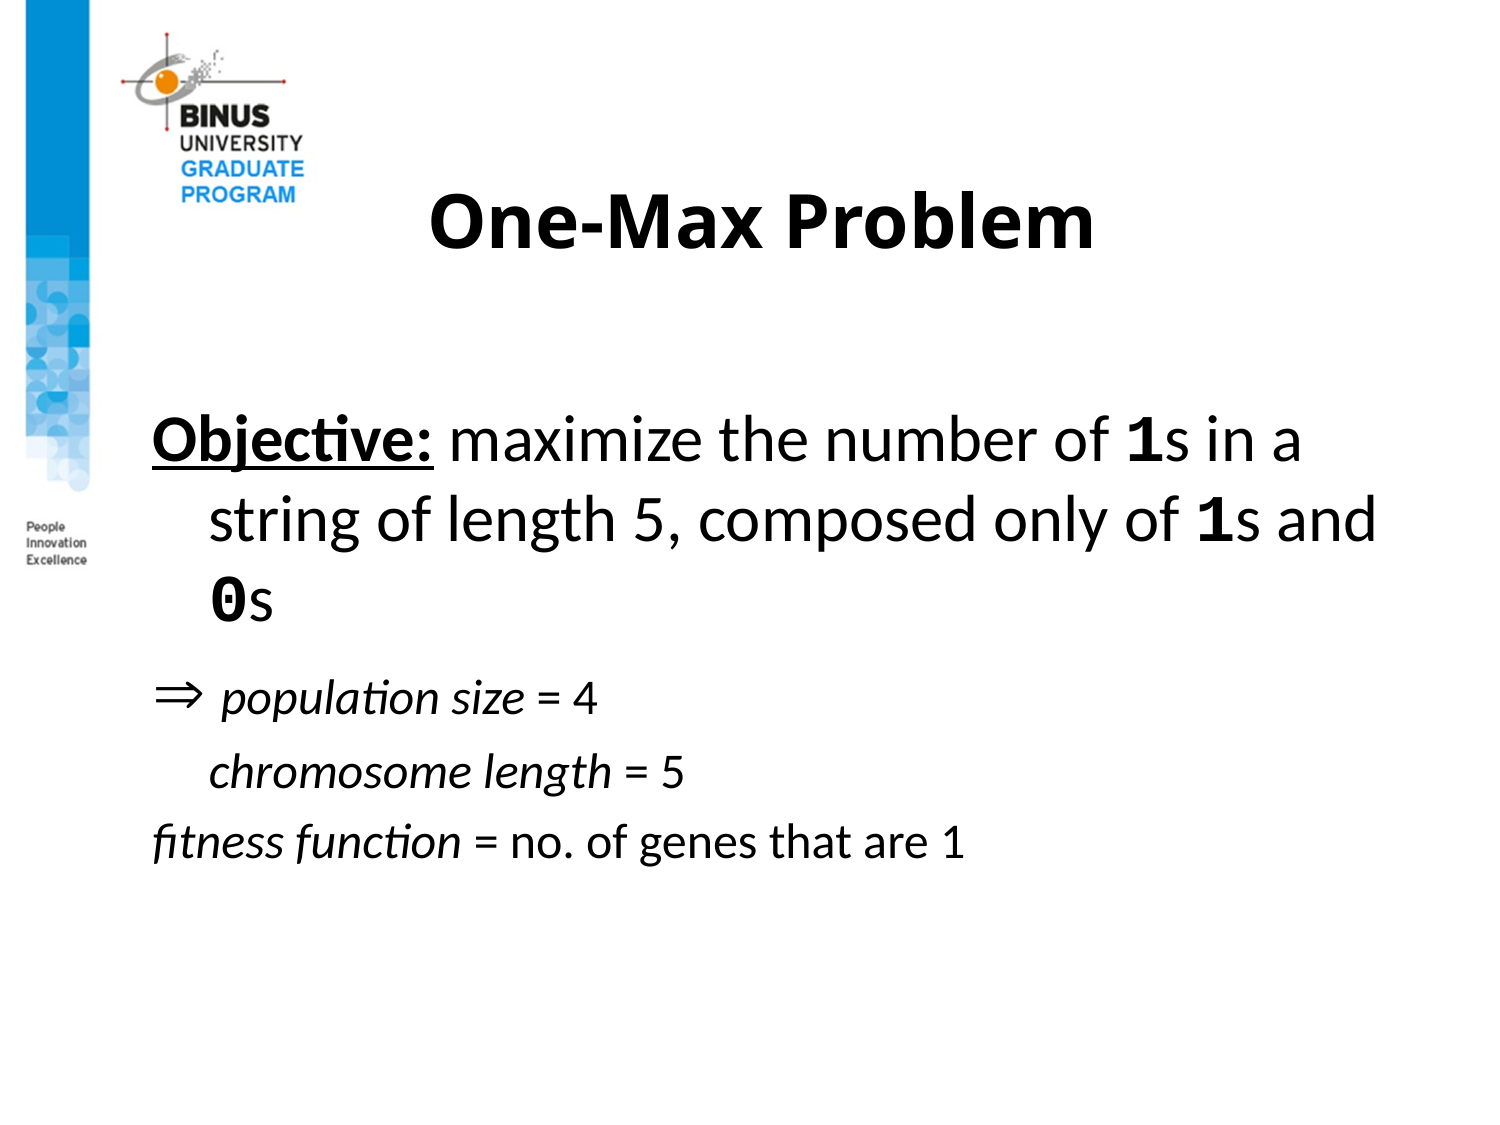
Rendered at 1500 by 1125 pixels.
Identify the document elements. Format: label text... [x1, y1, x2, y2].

list Objective: maximize the number of 1s in a string of length 5, composed only of 1s and 0s  population size = 4 chromosome length = 5 fitness function = no. of genes that are 1 [137, 387, 1400, 942]
title One-Max Problem [125, 125, 1400, 313]
picture [0, 0, 972, 729]
